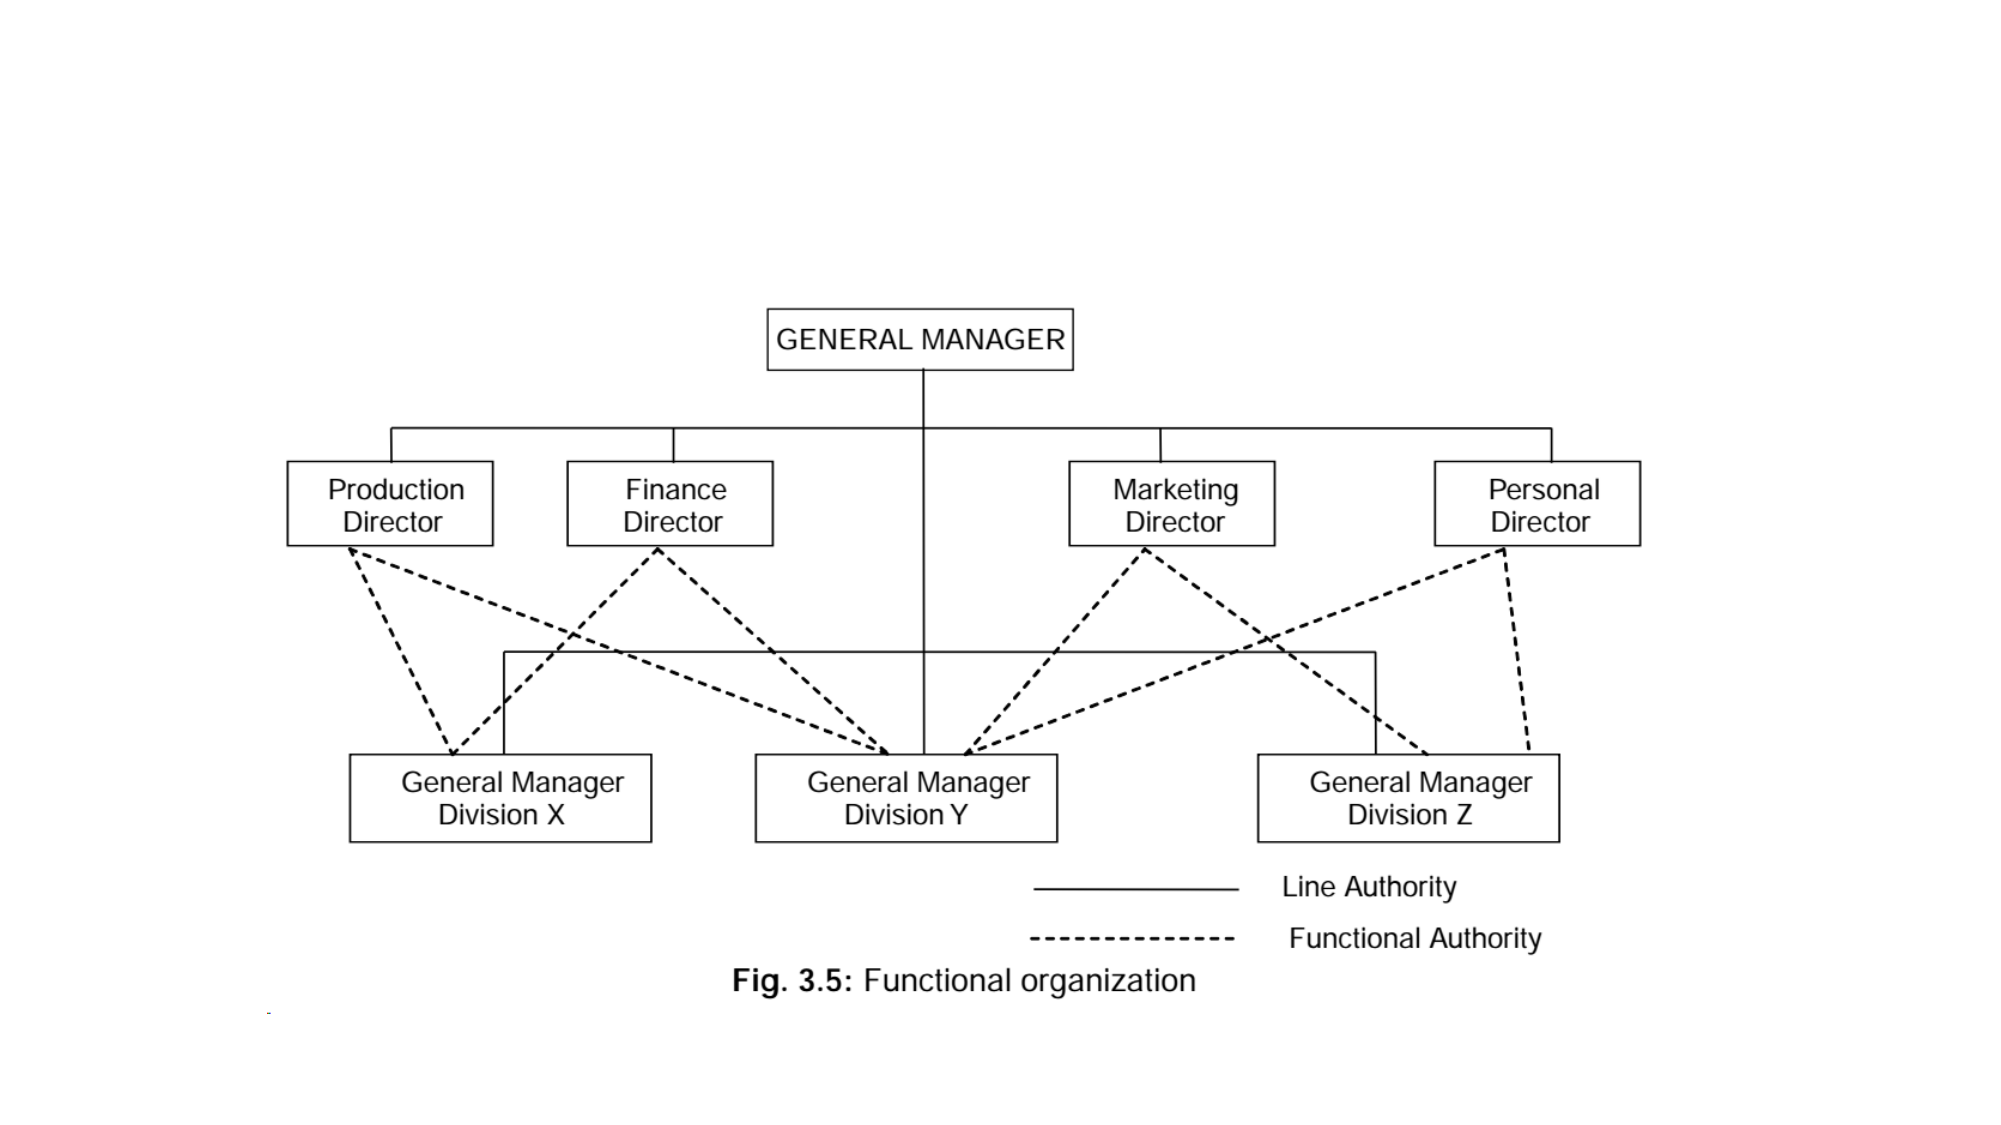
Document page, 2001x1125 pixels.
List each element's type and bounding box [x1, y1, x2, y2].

list [267, 299, 1733, 1014]
